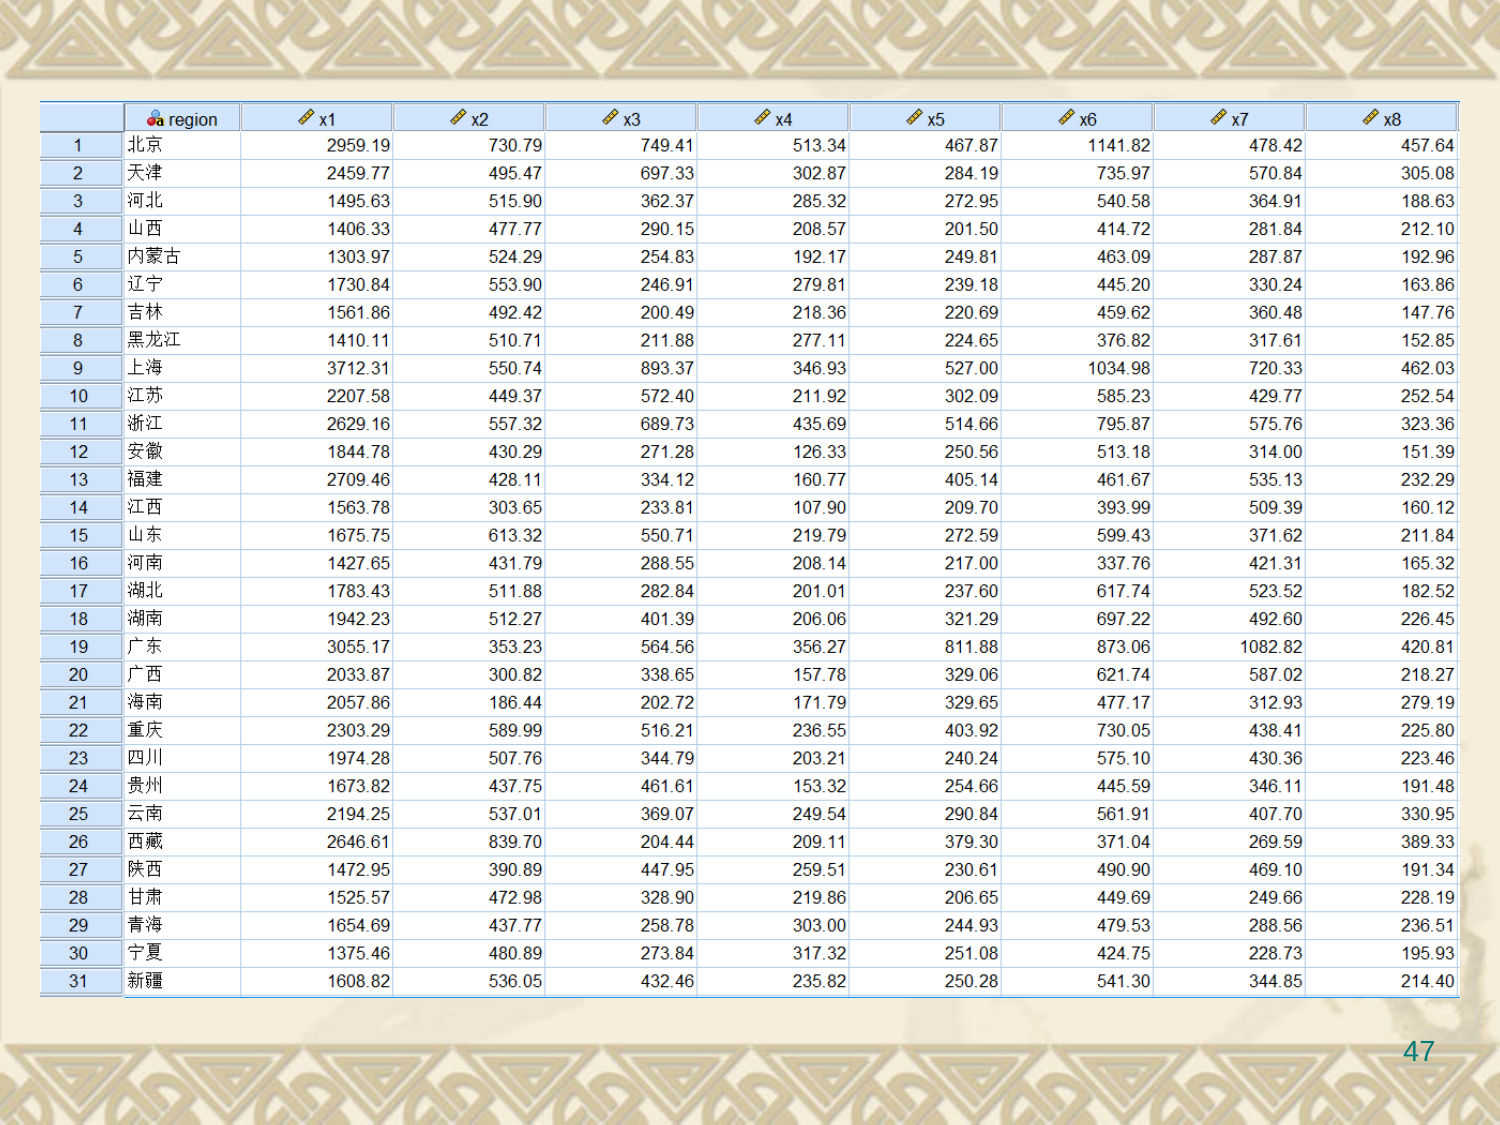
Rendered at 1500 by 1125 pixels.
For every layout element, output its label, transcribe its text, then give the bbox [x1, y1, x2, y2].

picture [0, 0, 1500, 1125]
slide_number 47 [1074, 1024, 1451, 1103]
